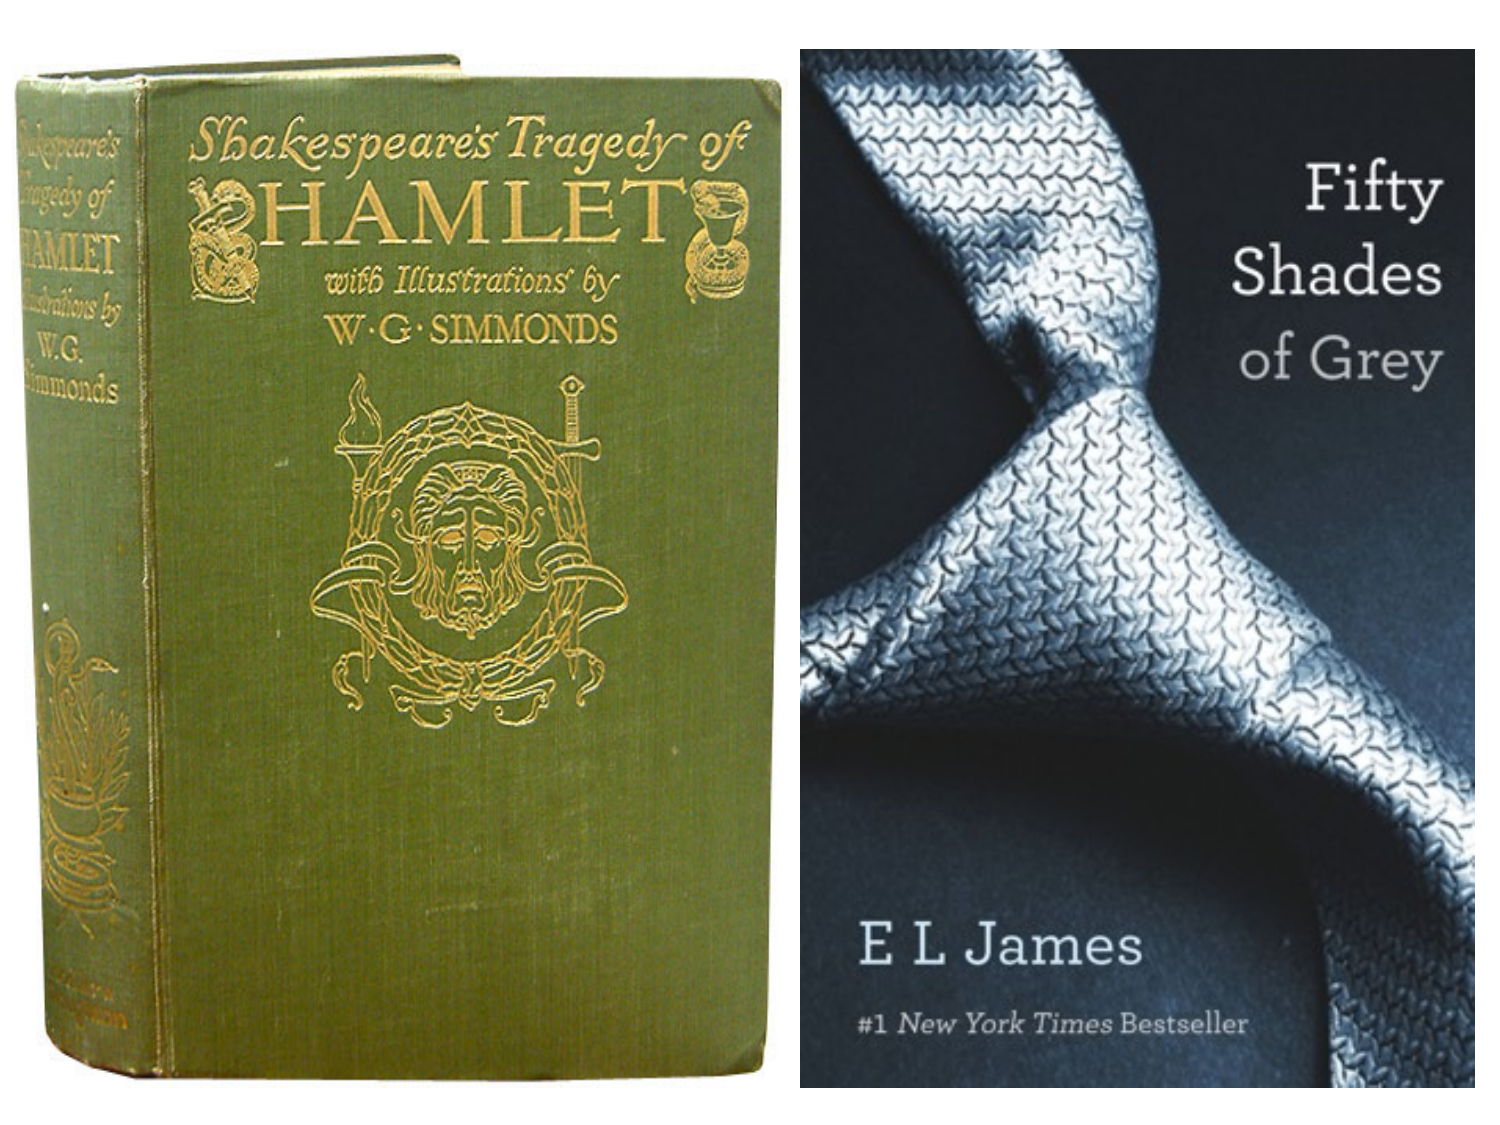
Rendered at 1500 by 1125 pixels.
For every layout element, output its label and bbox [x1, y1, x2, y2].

picture [12, 49, 788, 1088]
picture [799, 49, 1476, 1088]
